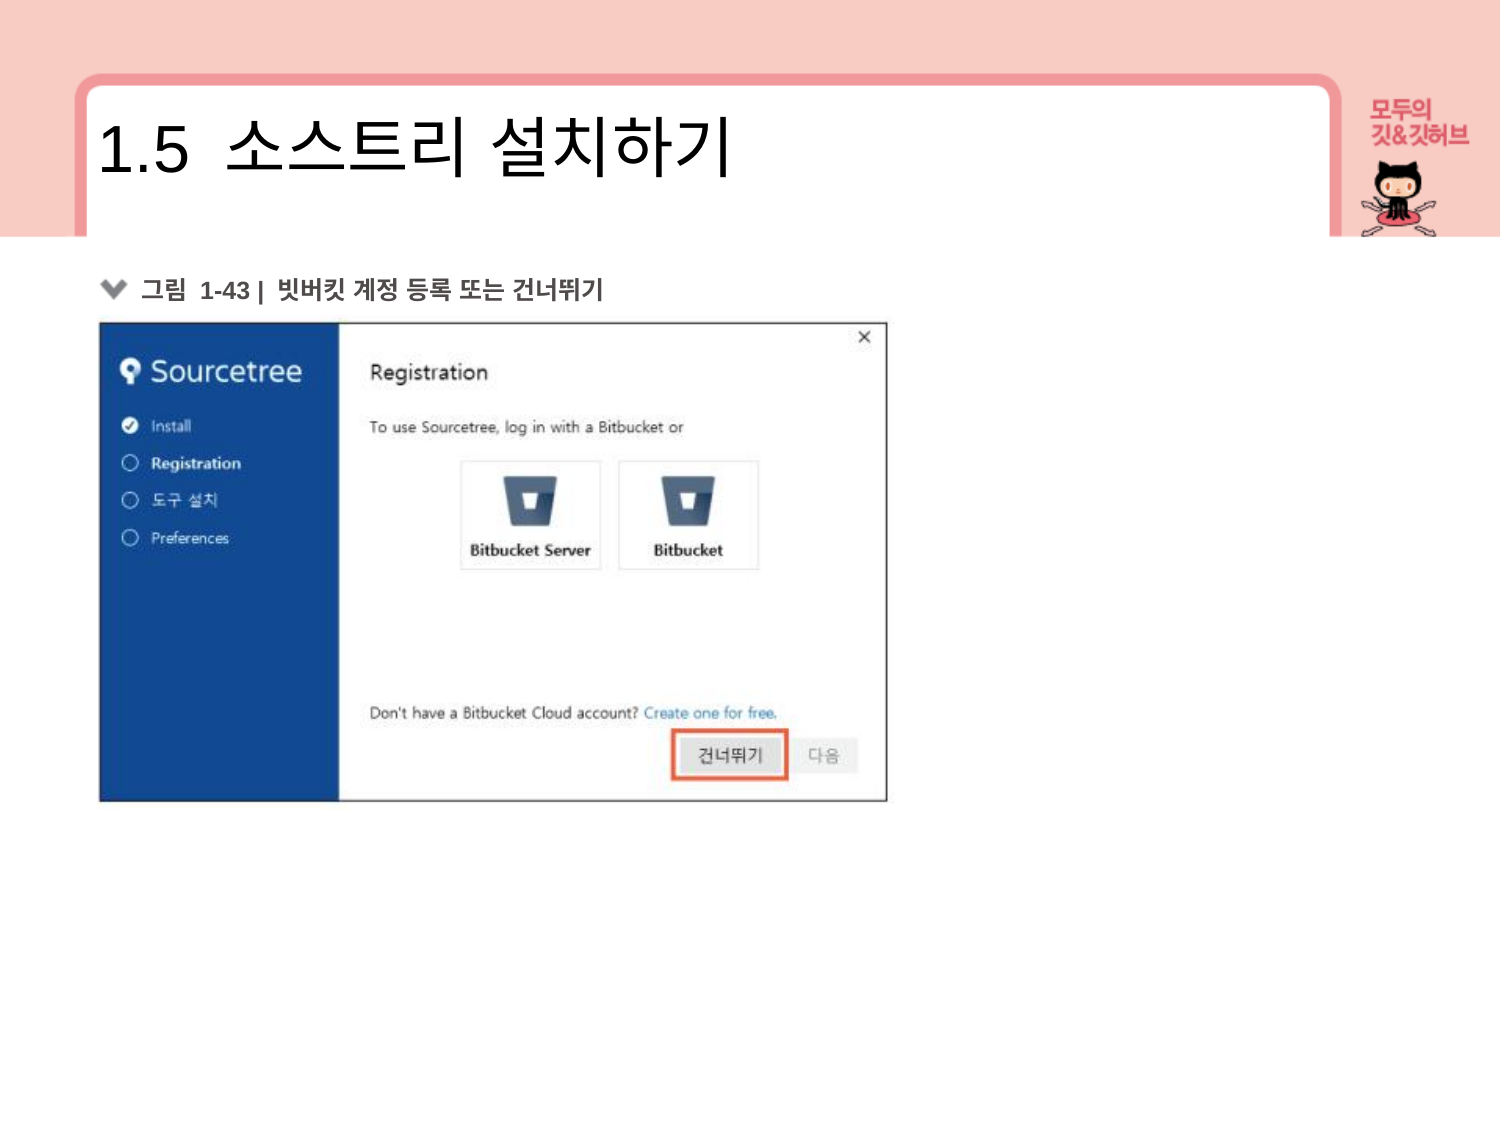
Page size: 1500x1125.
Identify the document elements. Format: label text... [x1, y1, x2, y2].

picture [0, 0, 1500, 1125]
text_box 1.5 소스트리 설치하기 [82, 61, 1413, 193]
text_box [97, 264, 1374, 311]
